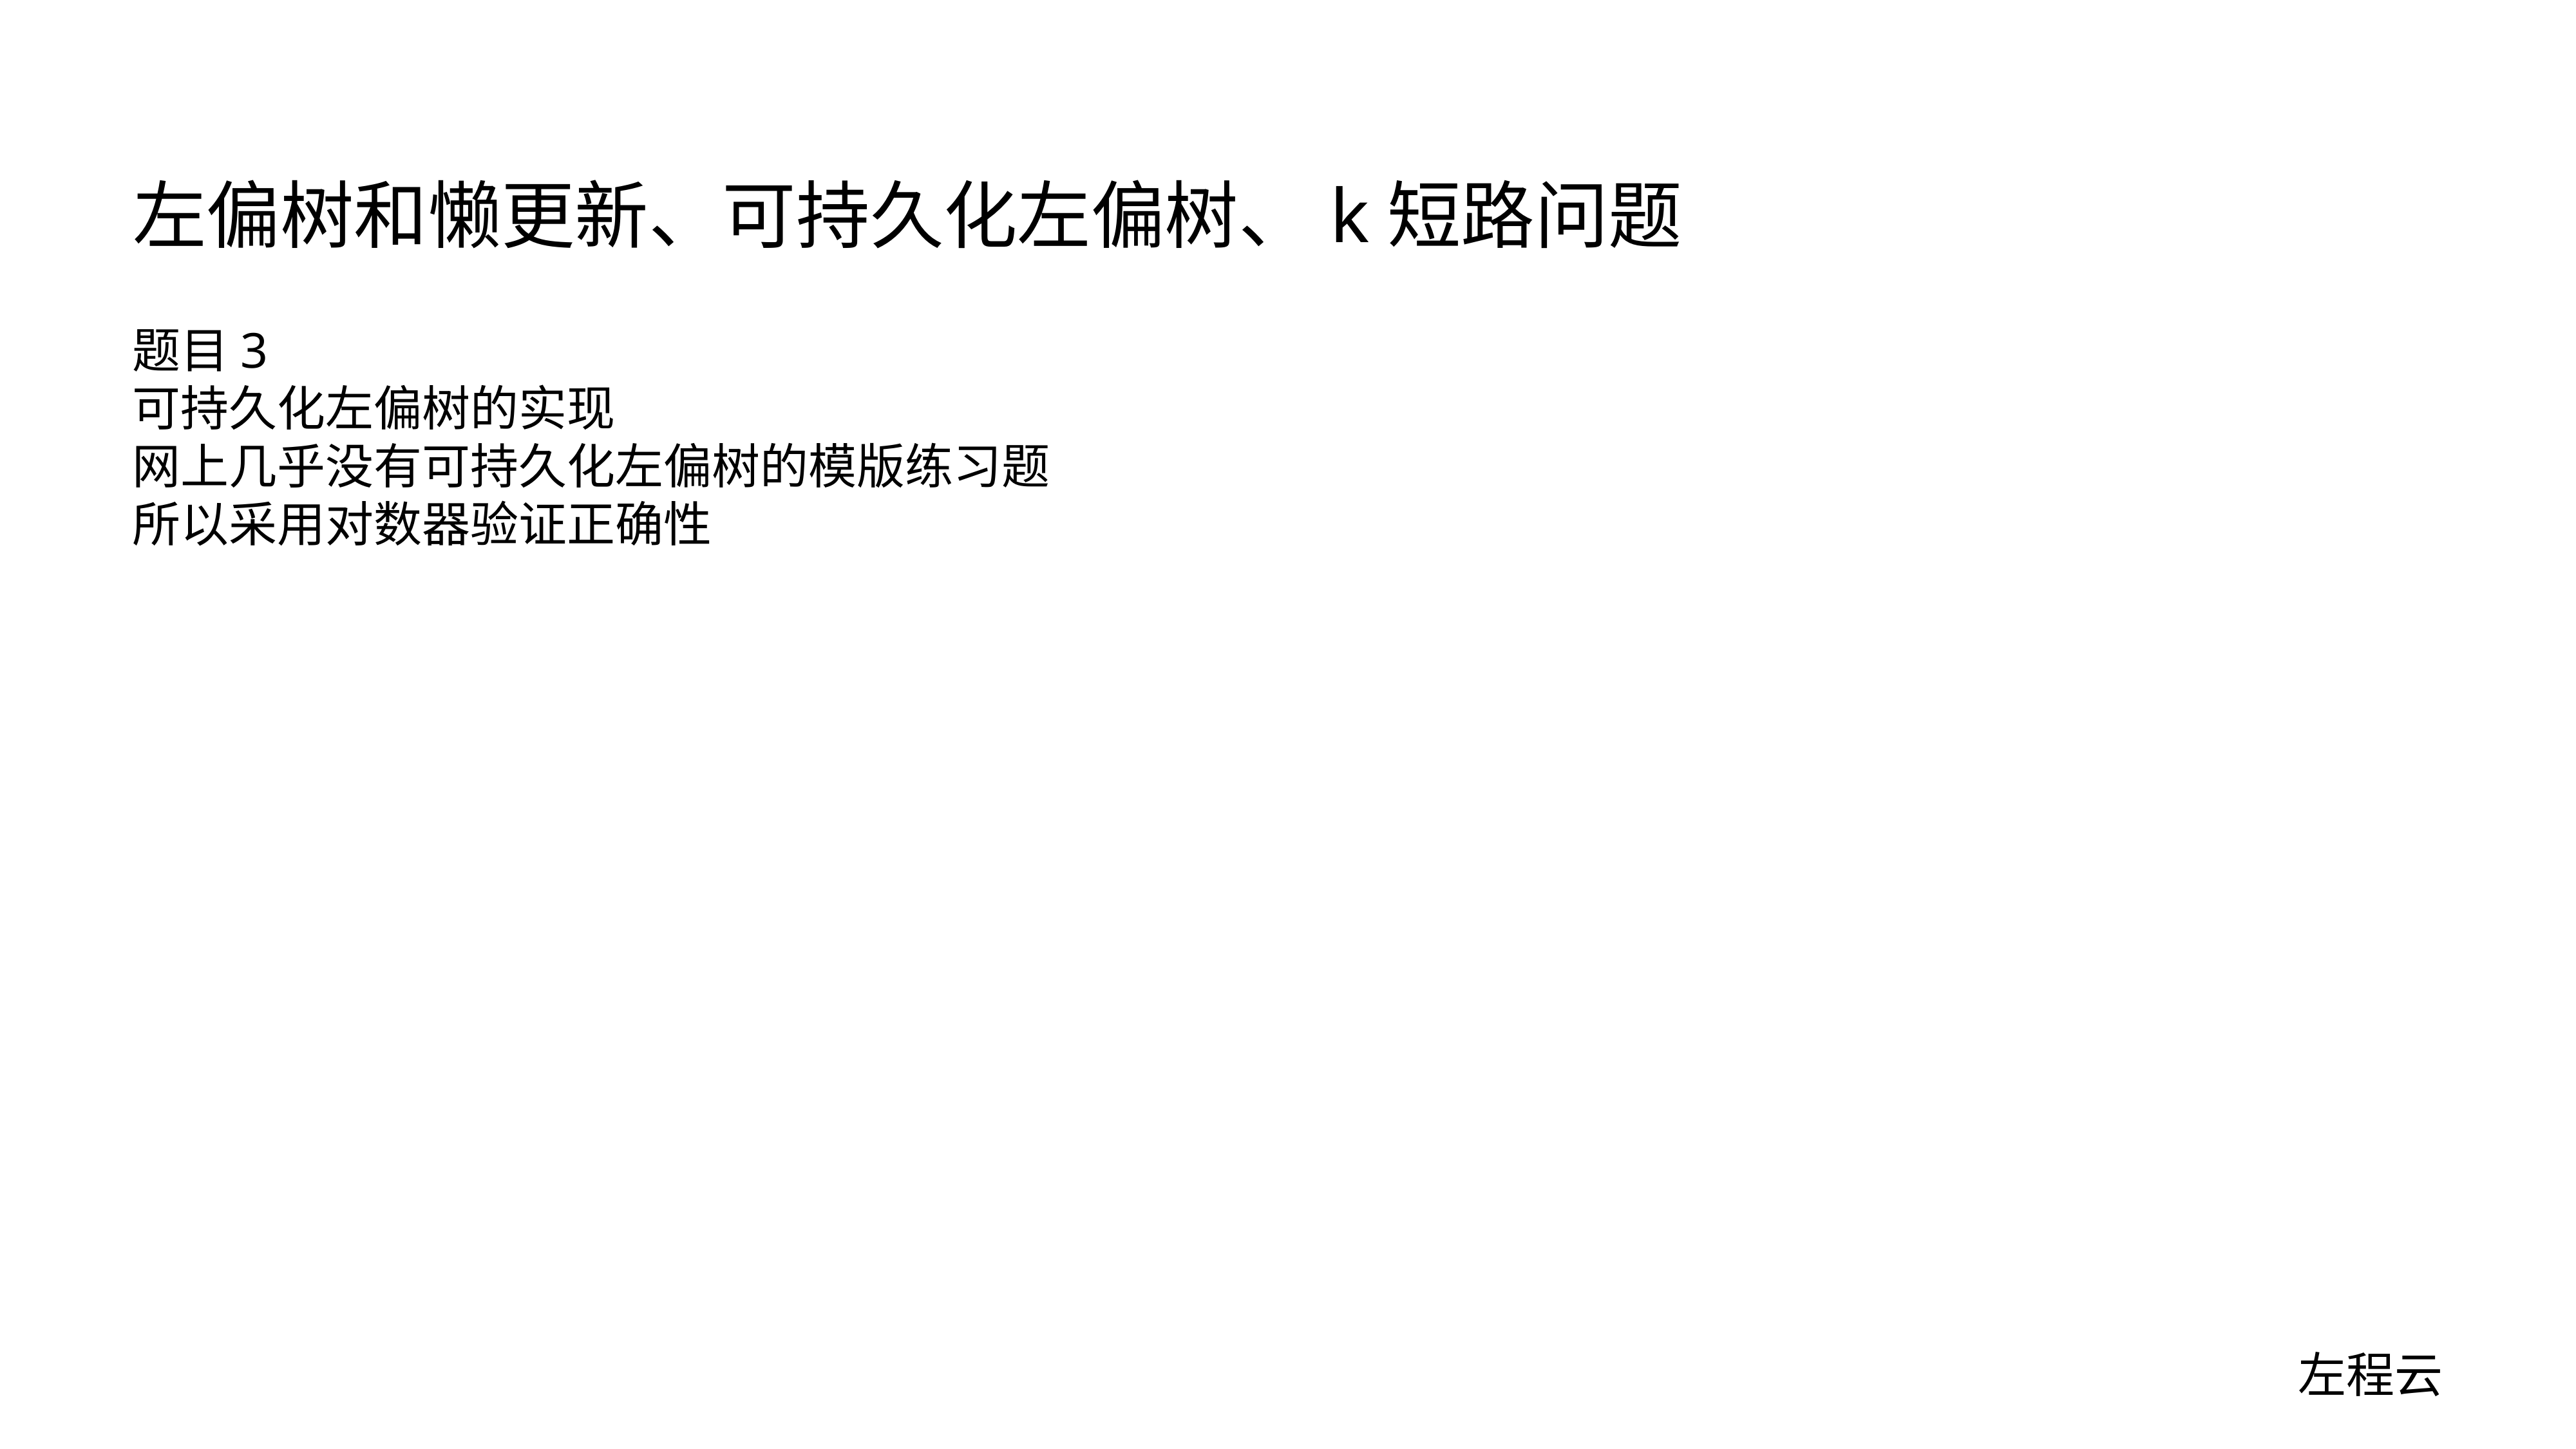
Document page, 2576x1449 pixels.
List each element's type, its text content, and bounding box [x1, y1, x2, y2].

text_box 题目3 可持久化左偏树的实现 网上几乎没有可持久化左偏树的模版练习题 所以采用对数器验证正确性 [127, 314, 2449, 1304]
text_box 左程云 [127, 1339, 2449, 1408]
title 左偏树和懒更新、可持久化左偏树、k短路问题 [127, 48, 2449, 263]
